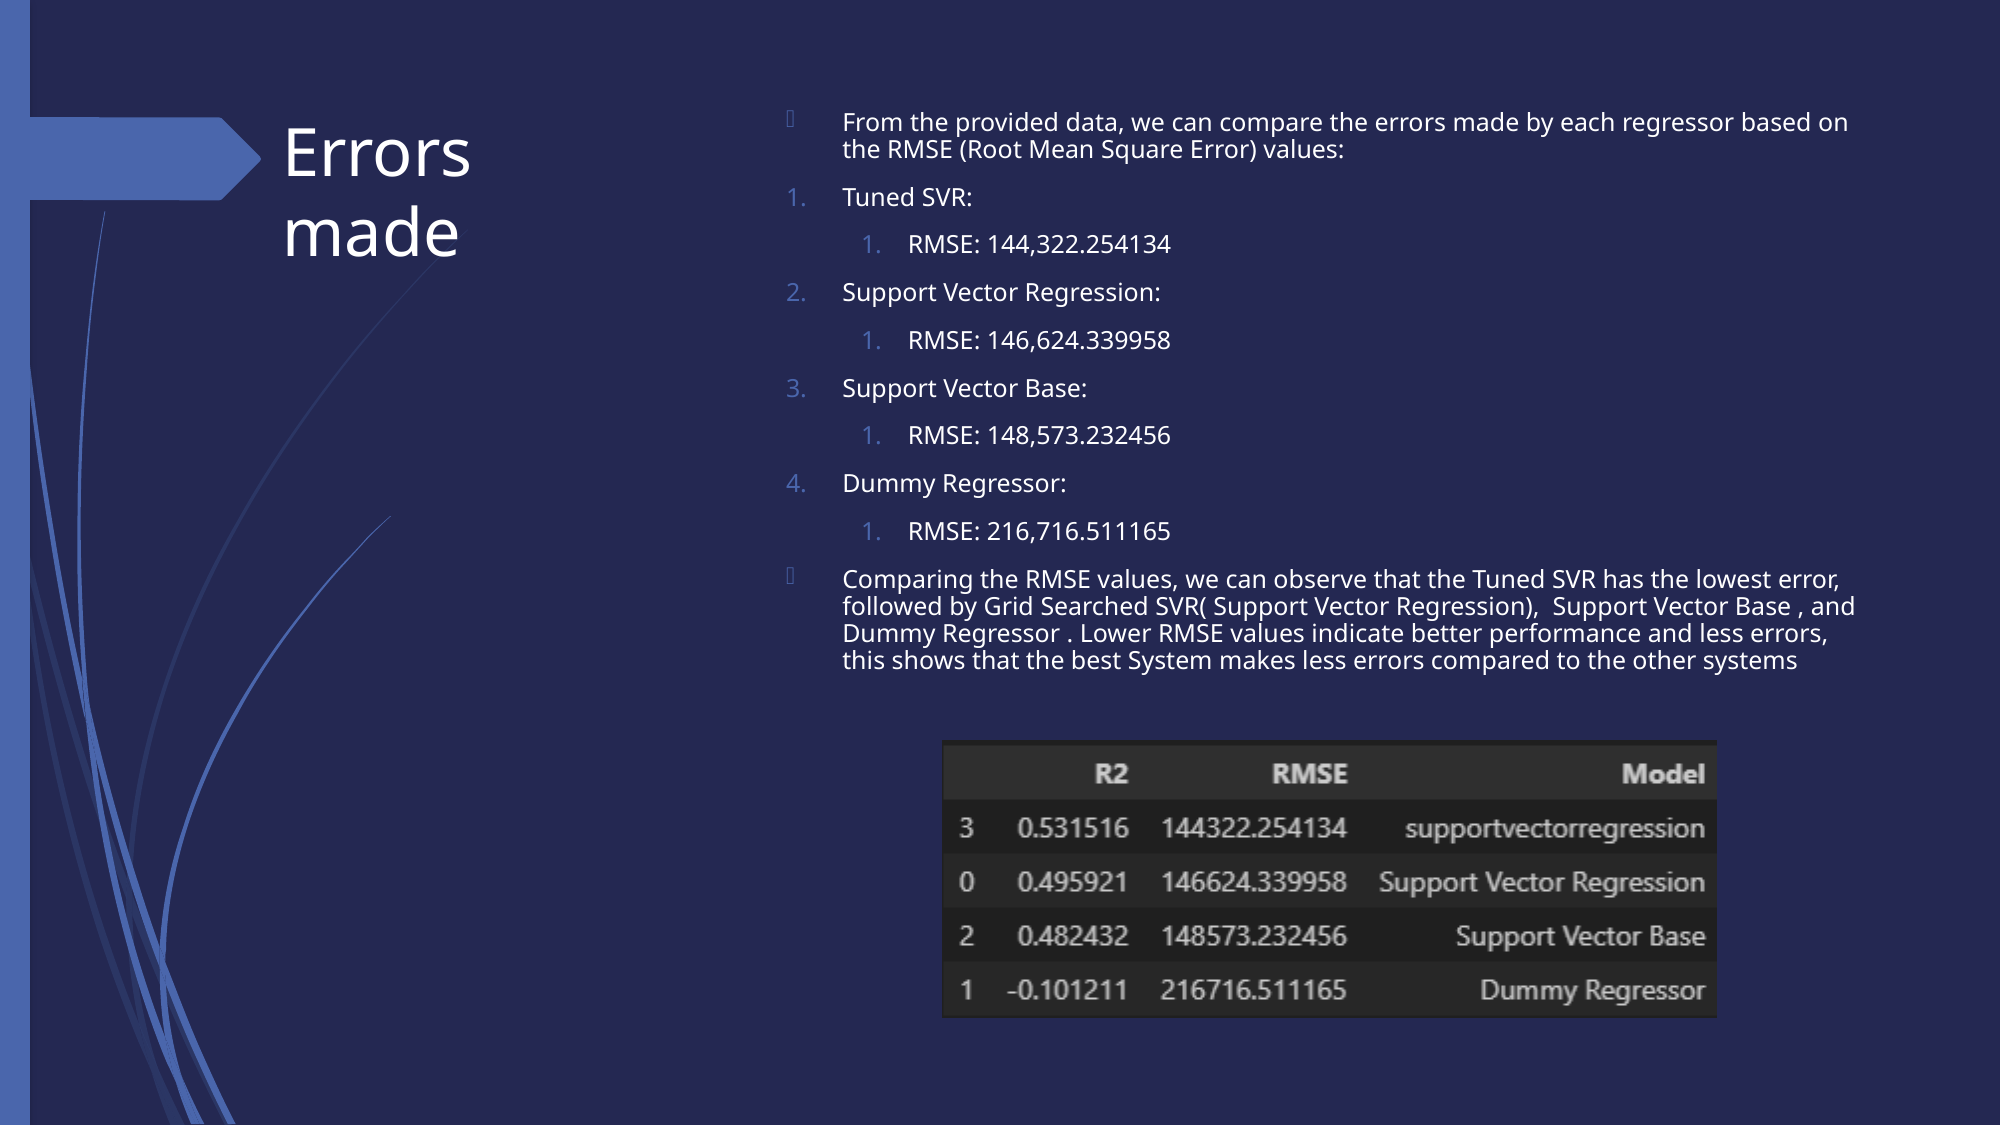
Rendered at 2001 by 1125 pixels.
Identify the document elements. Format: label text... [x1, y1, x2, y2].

list From the provided data, we can compare the errors made by each regressor based on the RMSE (Root Mean Square Error) values: Tuned SVR: RMSE: 144,322.254134 Support Vector Regression: RMSE: 146,624.339958 Support Vector Base: RMSE: 148,573.232456 Dummy Regressor: RMSE: 216,716.511165 Comparing the RMSE values, we can observe that the Tuned SVR has the lowest error, followed by Grid Searched SVR( Support Vector Regression), Support Vector Base , and Dummy Regressor . Lower RMSE values indicate better performance and less errors, this shows that the best System makes less errors compared to the other systems [771, 102, 1888, 696]
picture [941, 740, 1717, 1018]
title Errors made [266, 102, 675, 918]
